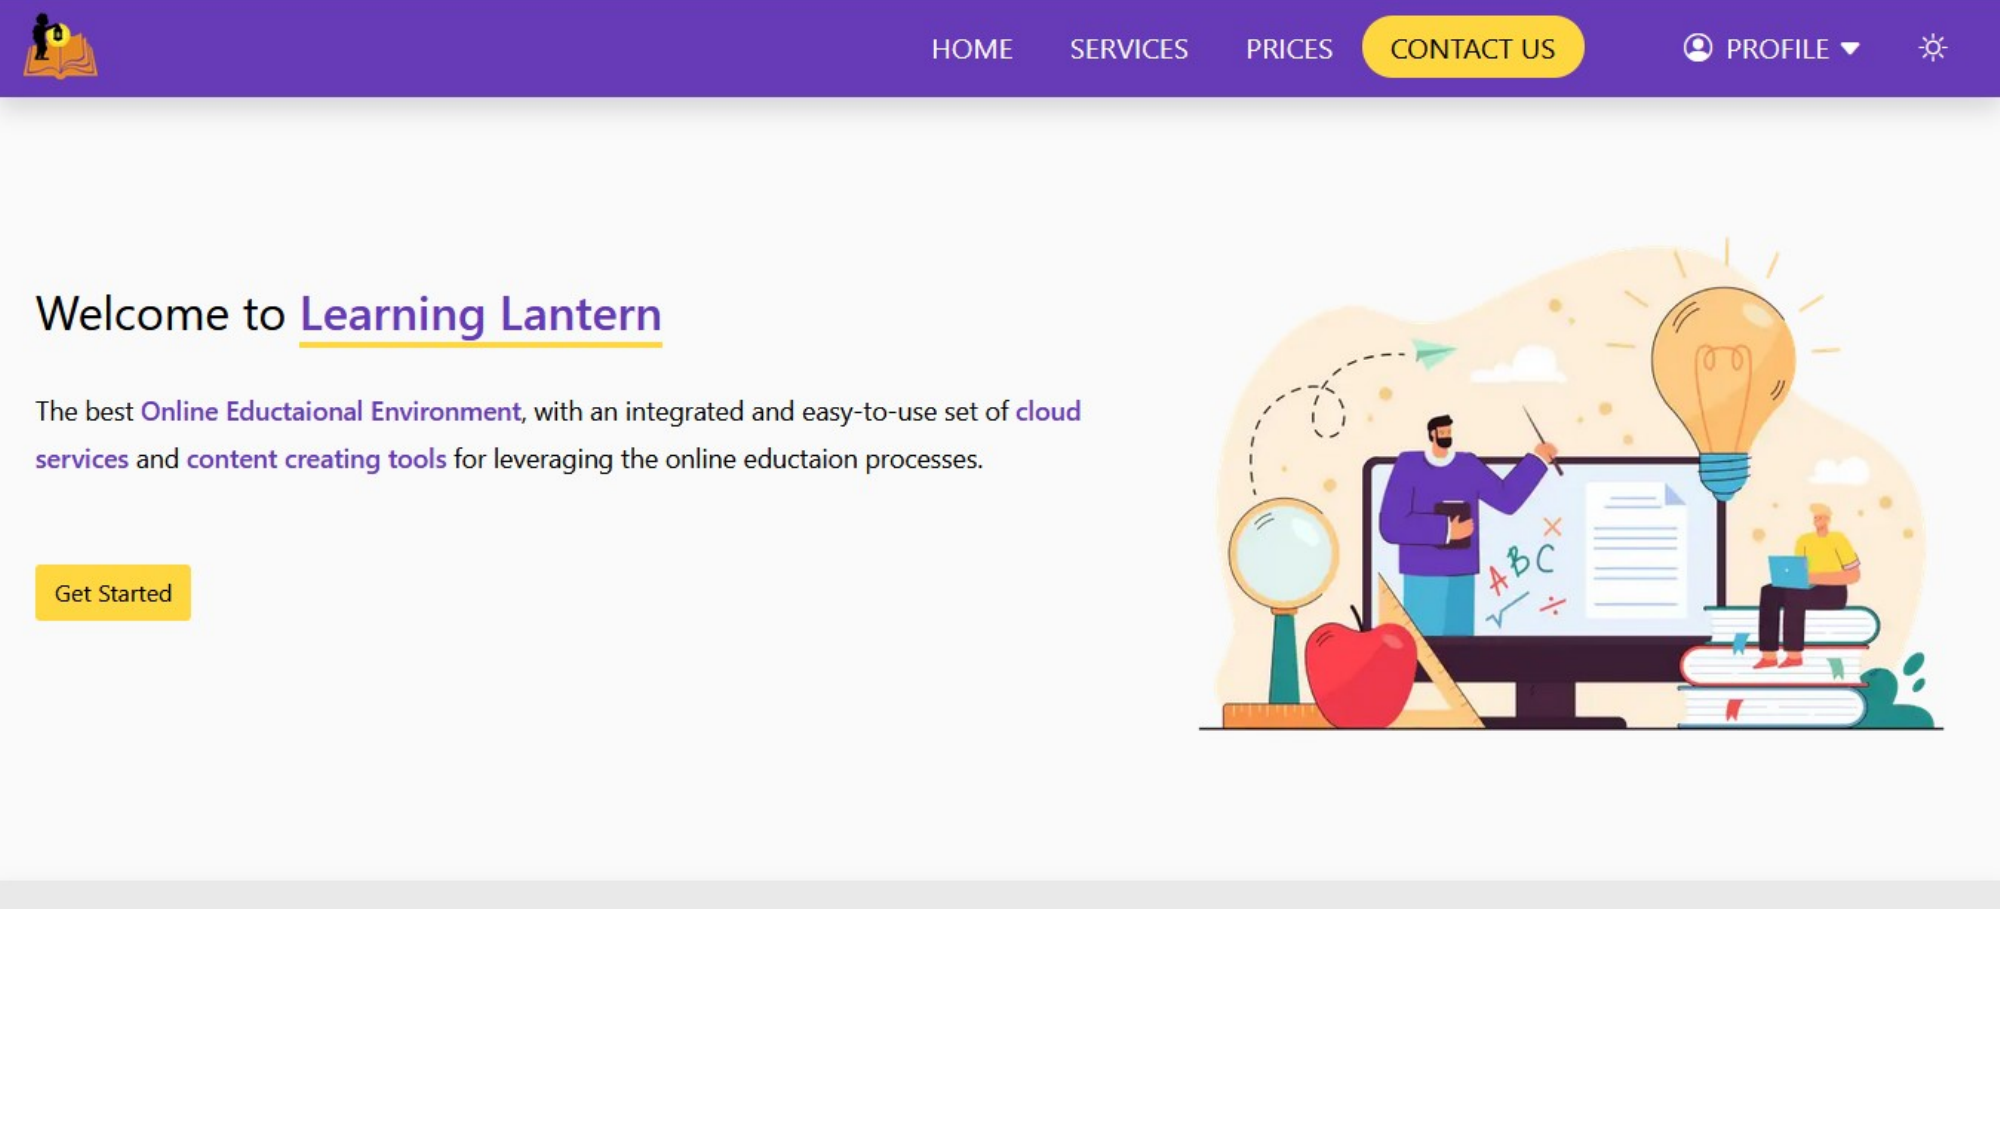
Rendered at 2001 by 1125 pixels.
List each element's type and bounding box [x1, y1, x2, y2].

picture [0, 0, 2000, 909]
